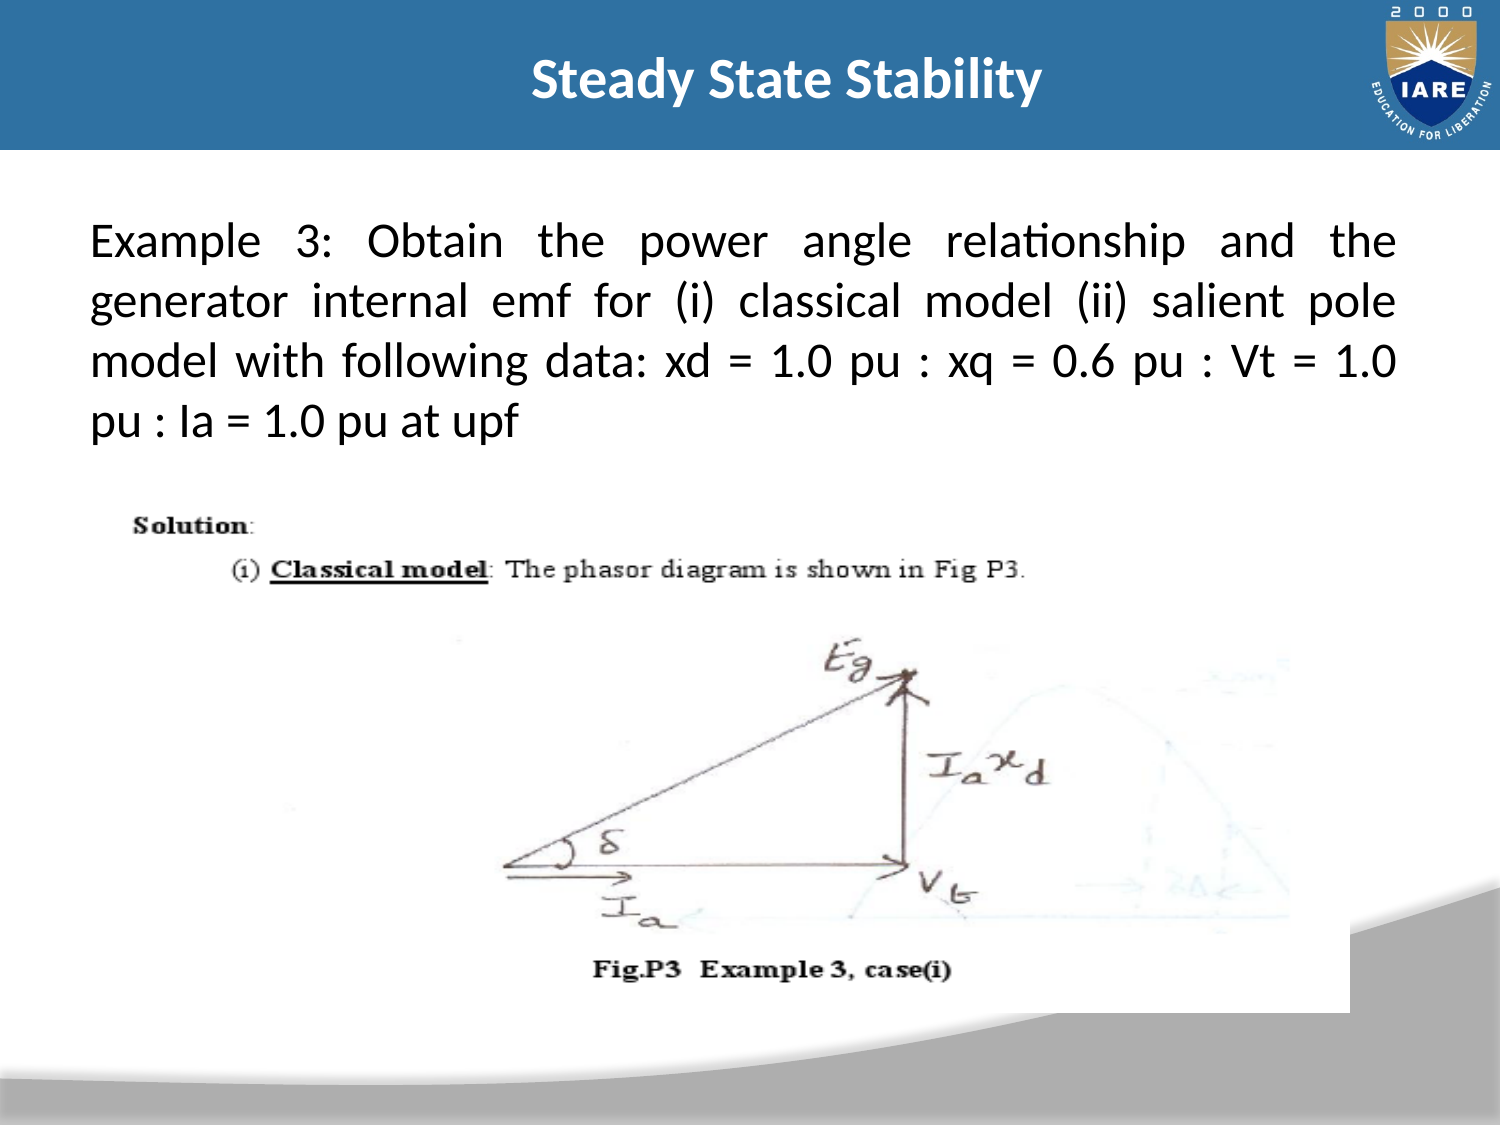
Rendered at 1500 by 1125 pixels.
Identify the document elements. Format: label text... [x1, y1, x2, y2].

text_box Example 3: Obtain the power angle relationship and the generator internal emf for (i) classical model (ii) salient pole model with following data: xd = 1.0 pu : xq = 0.6 pu : Vt = 1.0 pu : Ia = 1.0 pu at upf [74, 199, 1413, 455]
text_box Steady State Stability [0, 0, 1353, 151]
picture [1362, 0, 1500, 148]
picture [99, 487, 1351, 1013]
